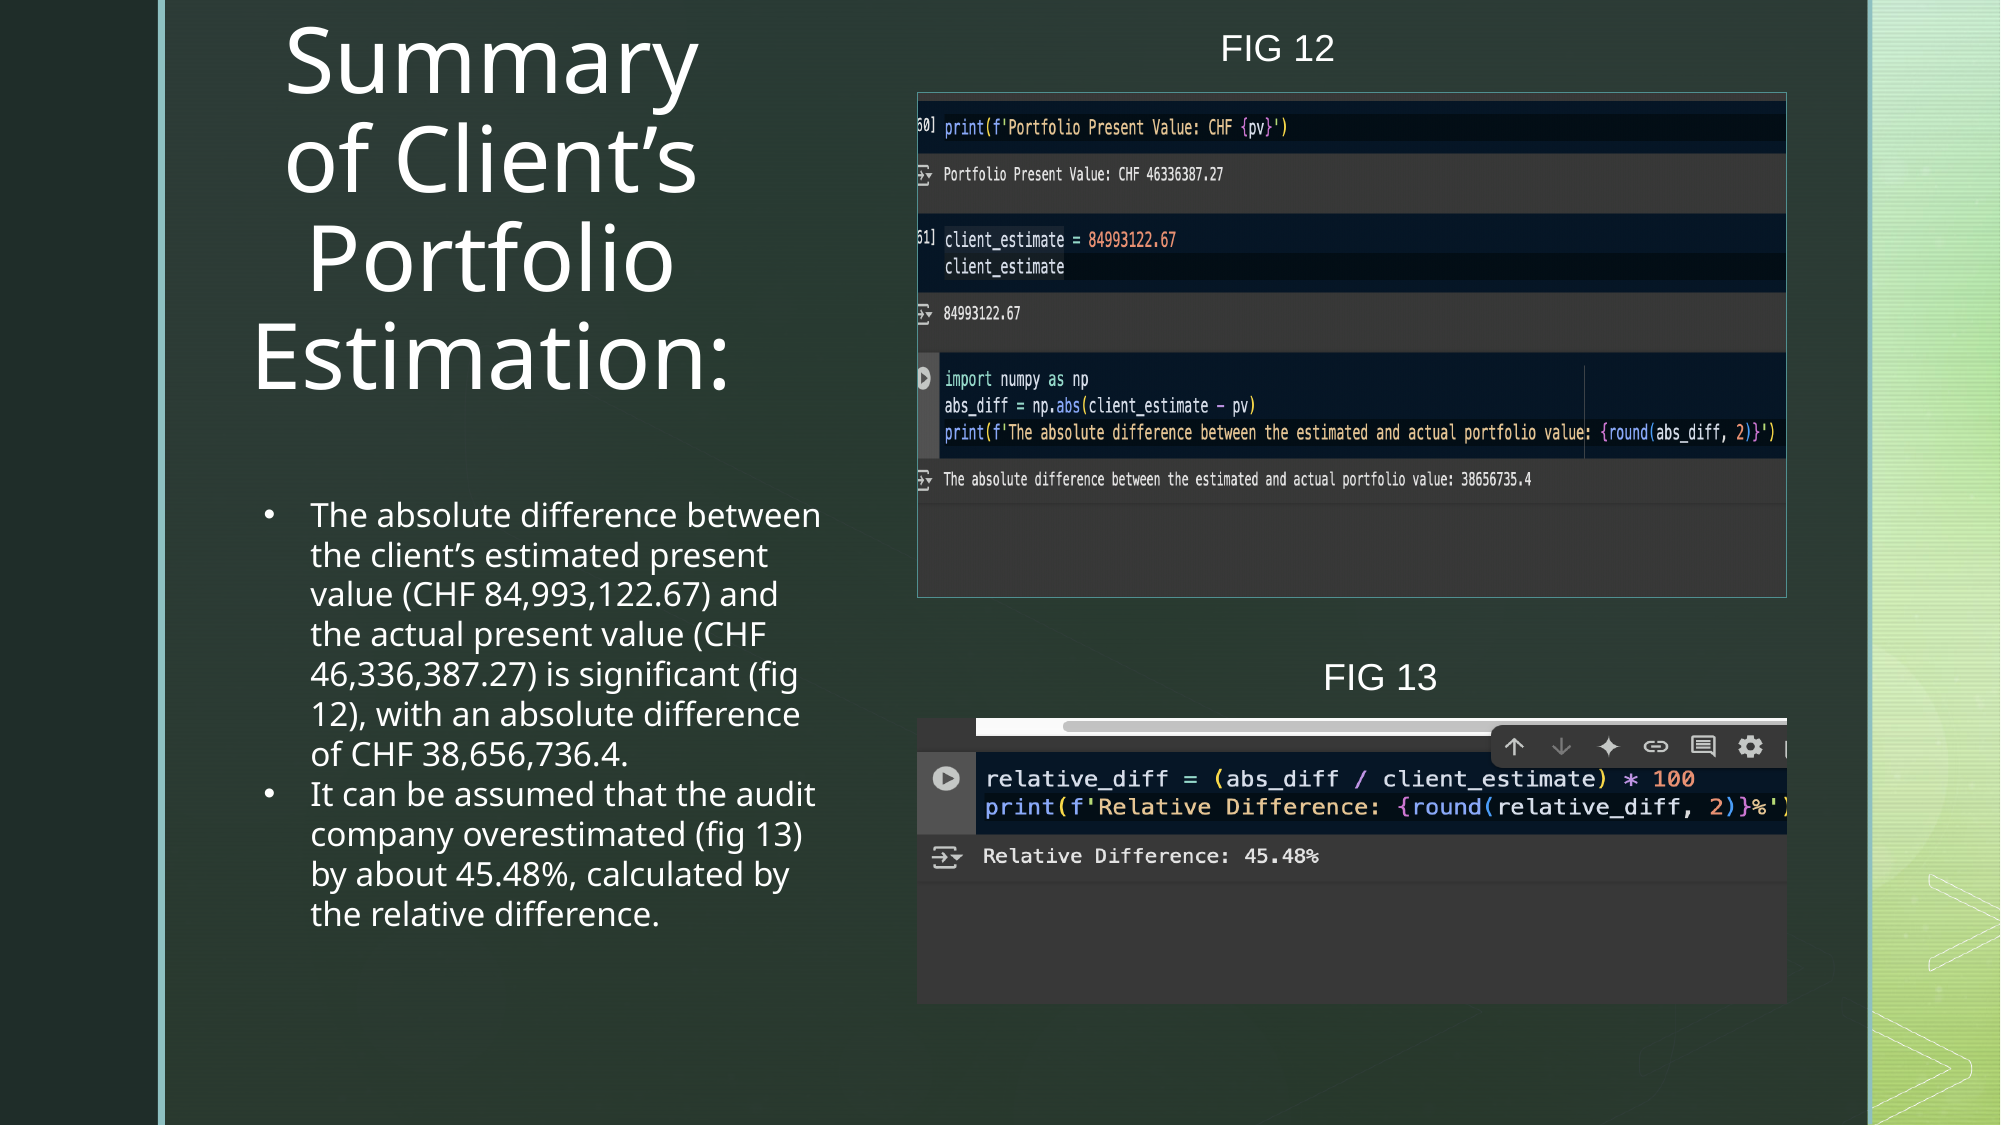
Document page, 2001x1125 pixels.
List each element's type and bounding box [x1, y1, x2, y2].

picture [0, 0, 2001, 1125]
list [916, 92, 1787, 599]
